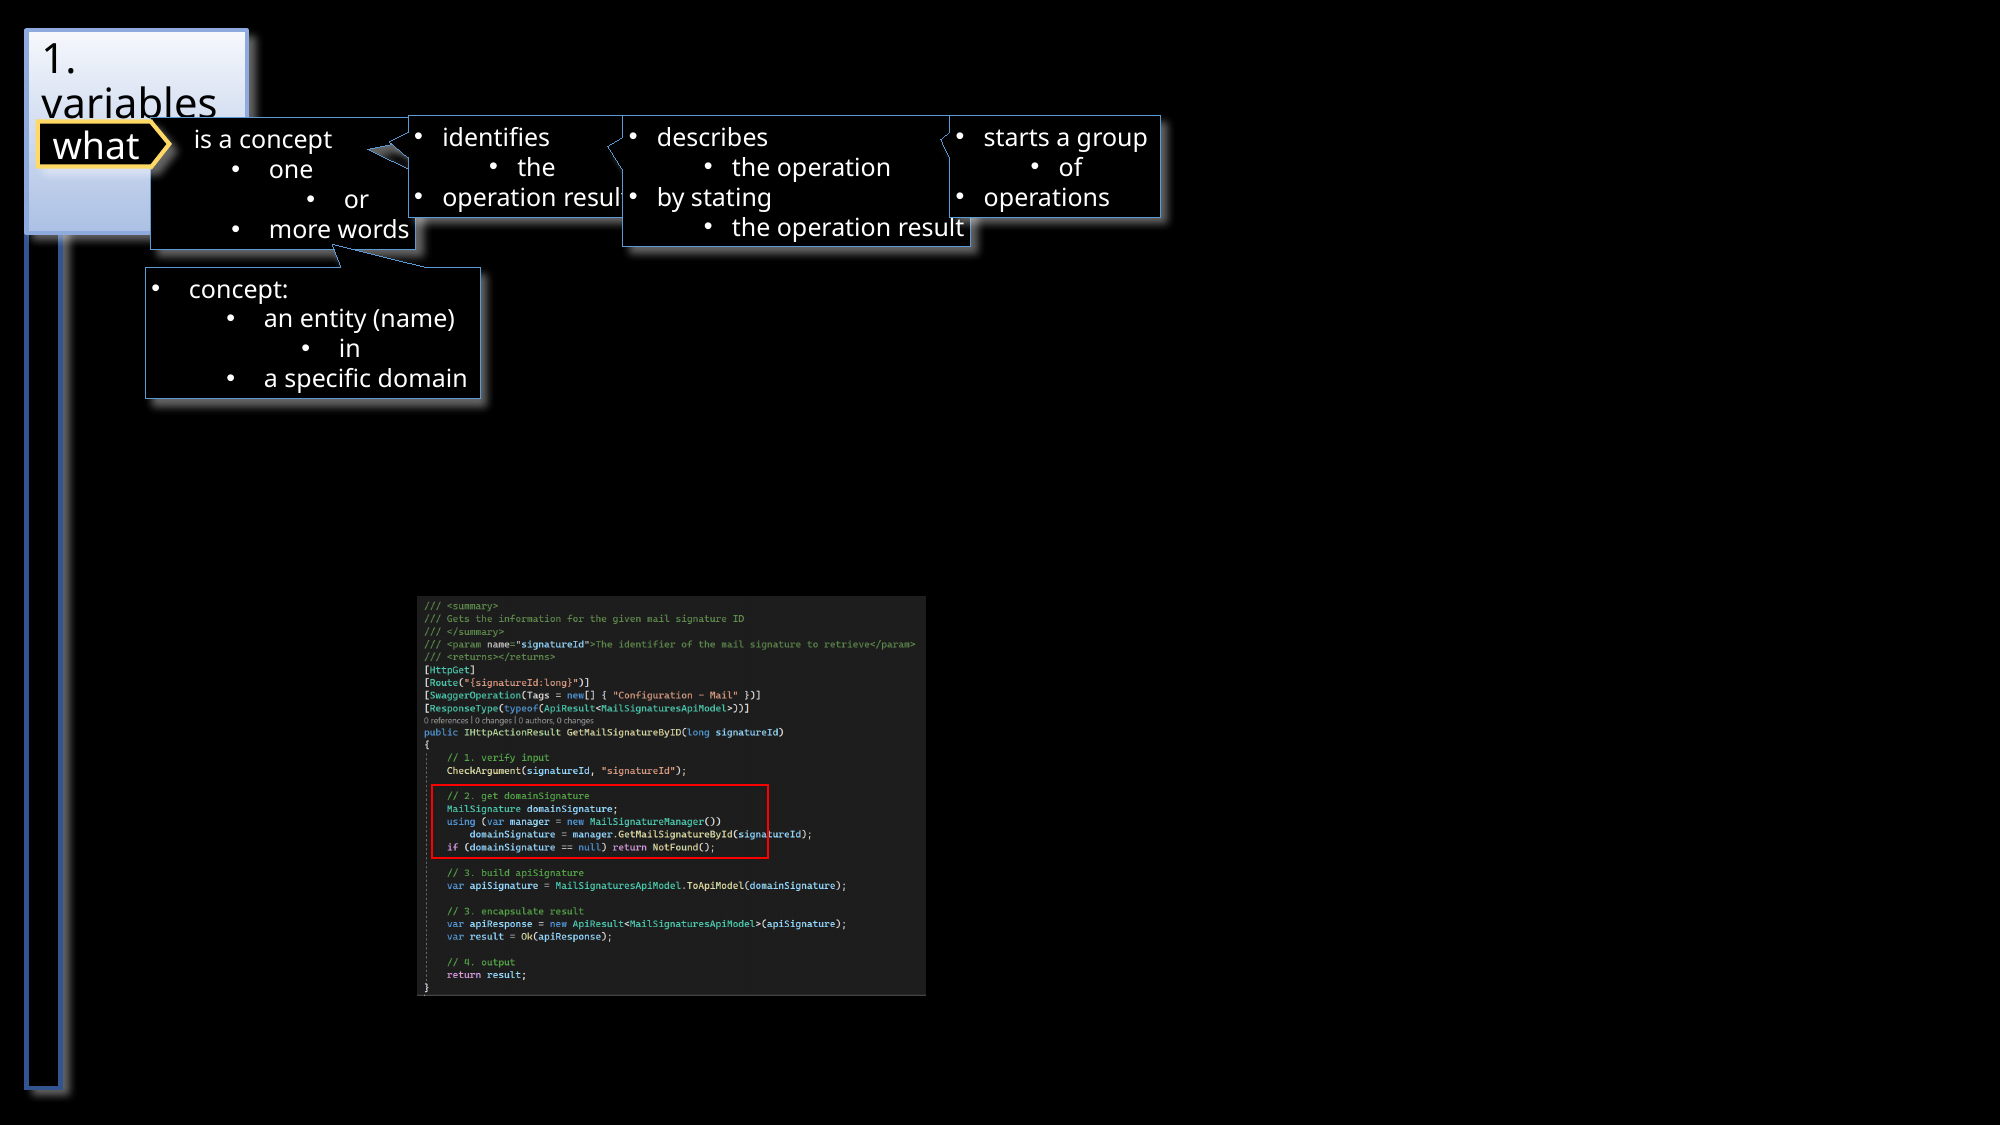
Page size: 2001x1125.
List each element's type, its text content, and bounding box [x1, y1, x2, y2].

text_box what [37, 121, 170, 167]
text_box describes the operation by stating the operation result [607, 115, 971, 247]
text_box identifies the operation result [389, 115, 622, 218]
text_box concept: an entity (name) in a specific domain [145, 244, 481, 399]
title 1. variables [26, 30, 247, 234]
text_box is a concept one or more words [150, 117, 416, 250]
picture [417, 596, 926, 996]
text_box starts a group of operations [940, 115, 1161, 218]
text_box [26, 234, 61, 1088]
